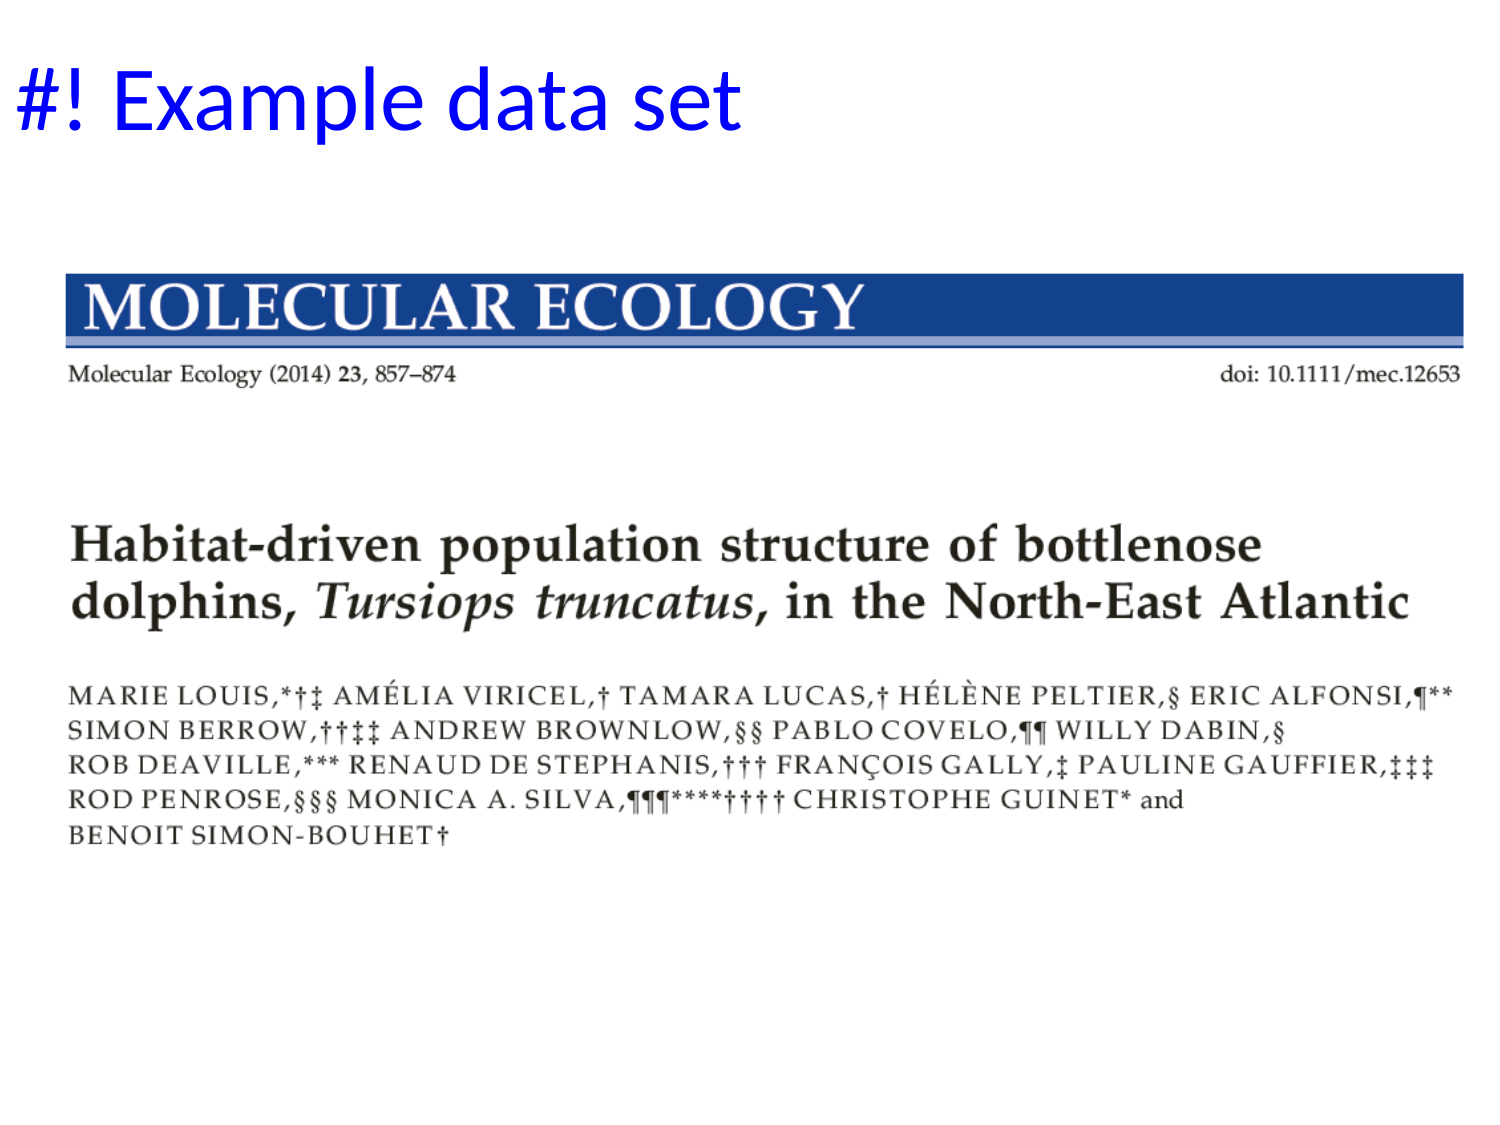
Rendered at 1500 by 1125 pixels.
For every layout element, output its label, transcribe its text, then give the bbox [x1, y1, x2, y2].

picture [52, 246, 1473, 847]
title #! Example data set [0, 0, 1350, 188]
